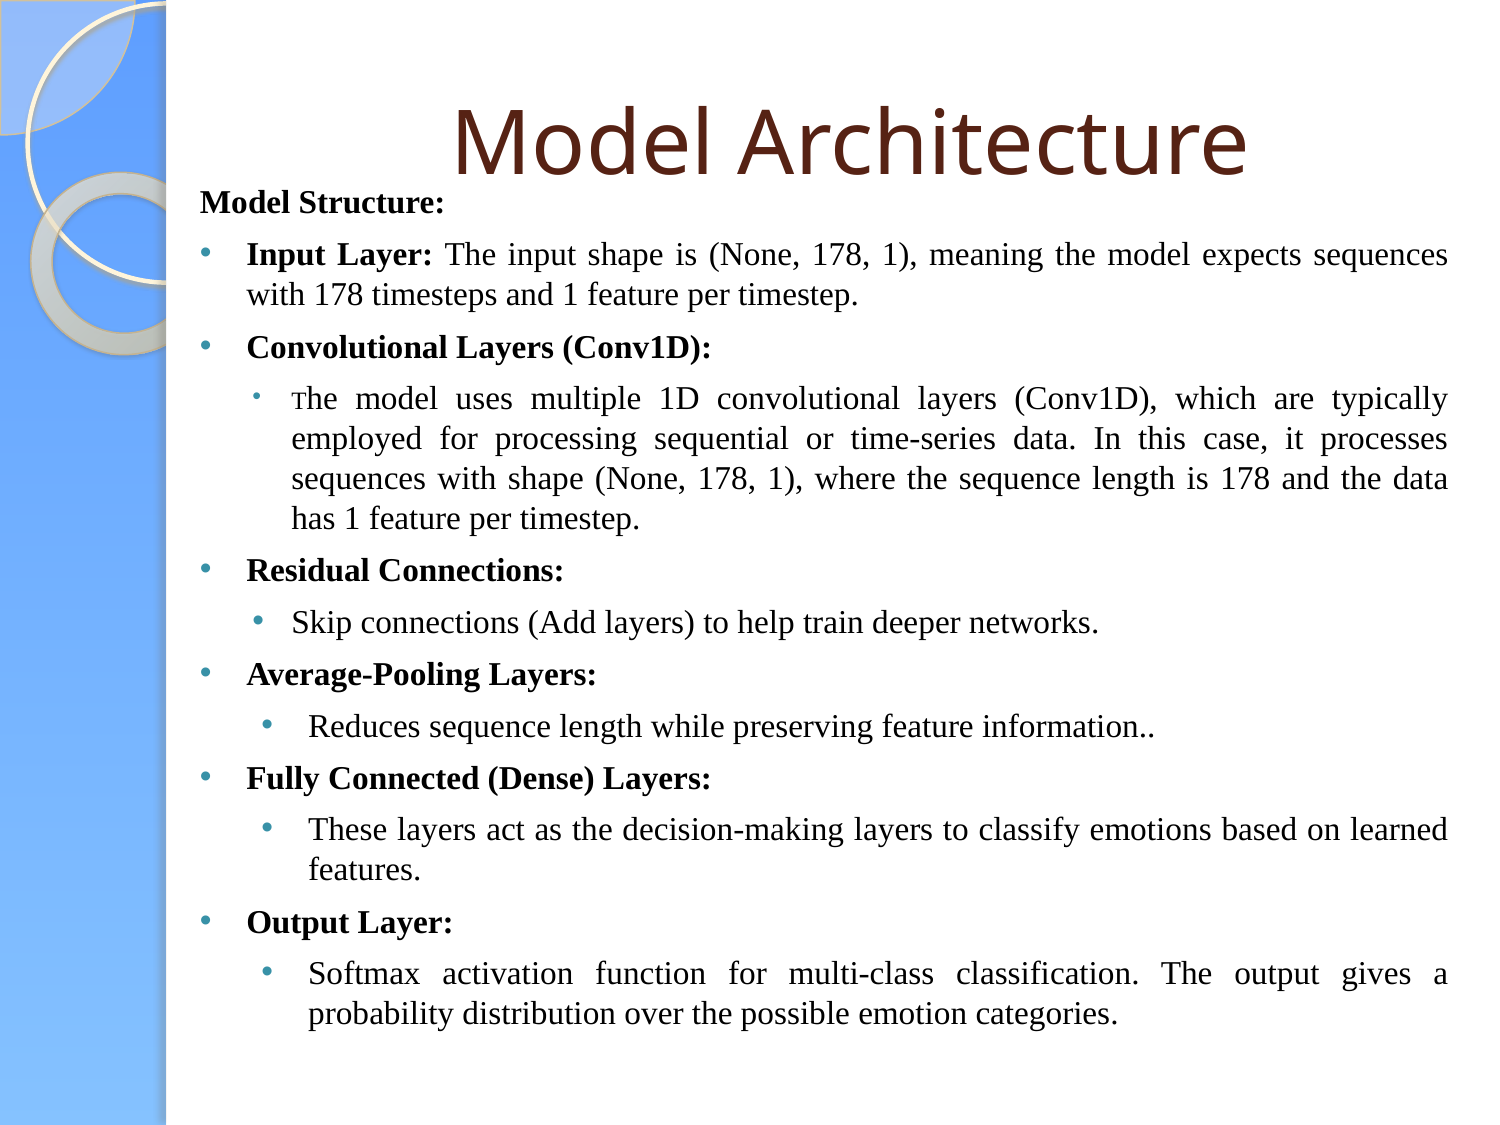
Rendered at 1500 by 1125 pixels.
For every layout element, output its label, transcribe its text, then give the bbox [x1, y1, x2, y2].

list Model Structure: Input Layer: The input shape is (None, 178, 1), meaning the model expects sequences with 178 timesteps and 1 feature per timestep. Convolutional Layers (Conv1D): The model uses multiple 1D convolutional layers (Conv1D), which are typically employed for processing sequential or time-series data. In this case, it processes sequences with shape (None, 178, 1), where the sequence length is 178 and the data has 1 feature per timestep. Residual Connections: Skip connections (Add layers) to help train deeper networks. Average-Pooling Layers: Reduces sequence length while preserving feature information.. Fully Connected (Dense) Layers: These layers act as the decision-making layers to classify emotions based on learned features. Output Layer: Softmax activation function for multi-class classification. The output gives a probability distribution over the possible emotion categories. [171, 172, 1466, 1094]
title Model Architecture [235, 45, 1466, 172]
